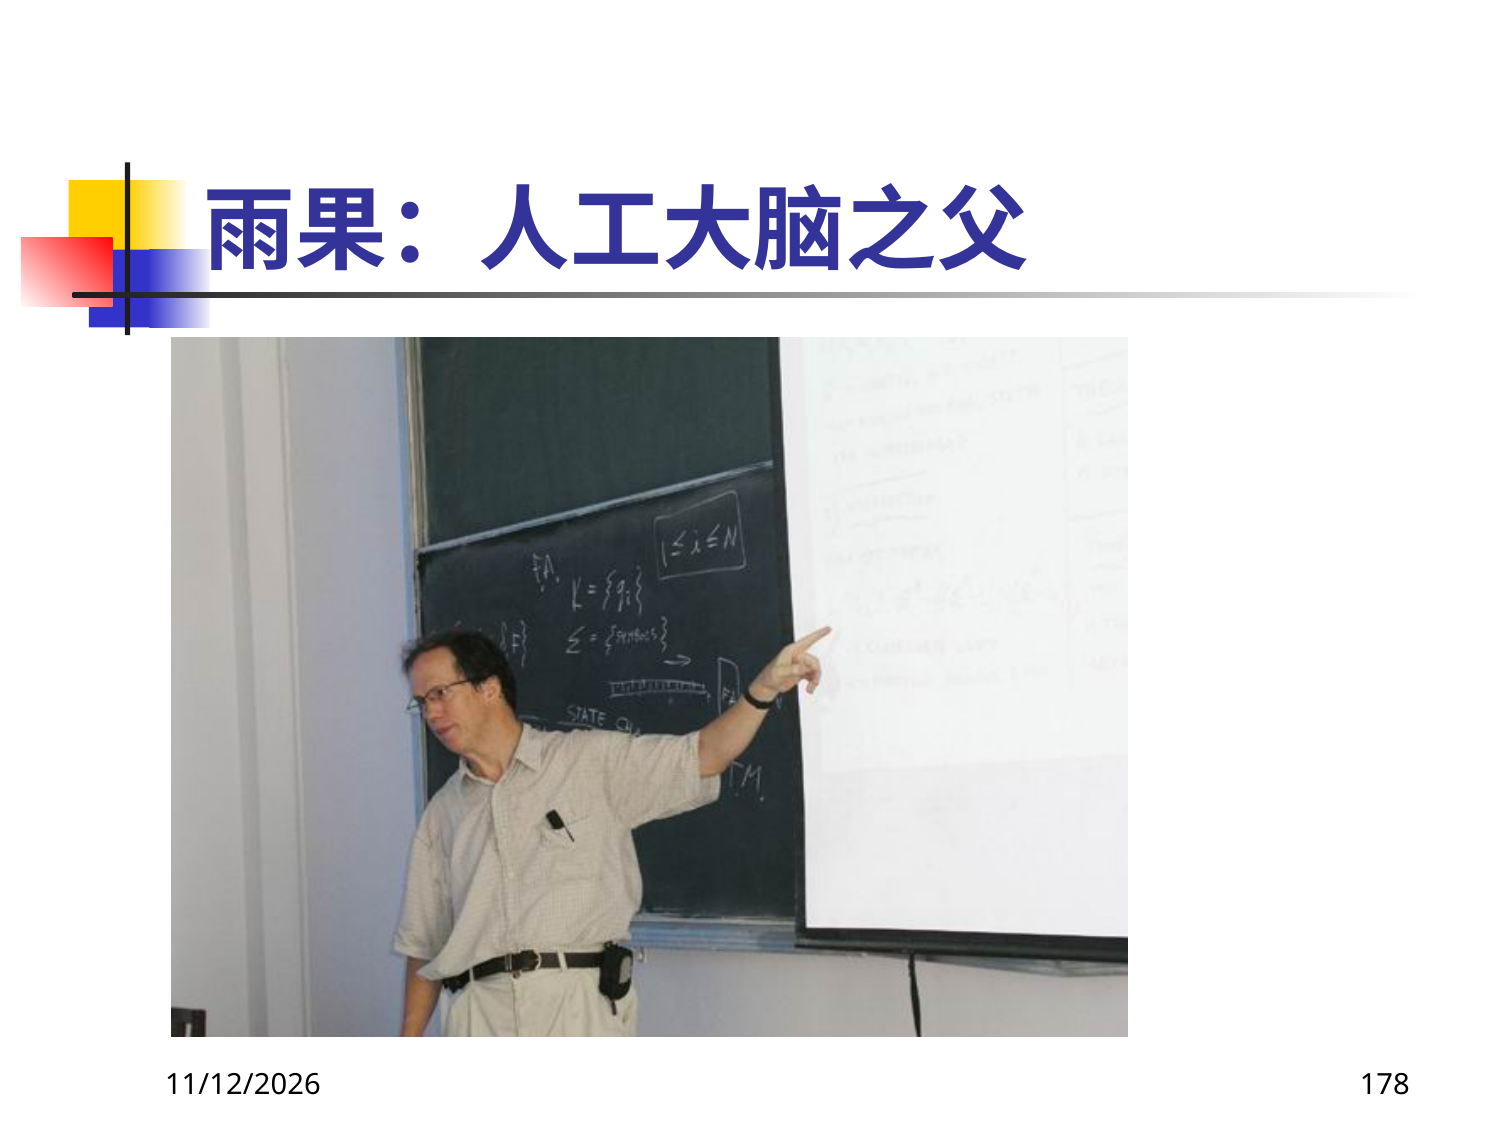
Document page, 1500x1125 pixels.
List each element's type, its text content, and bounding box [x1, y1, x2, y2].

title 雨果：人工大脑之父 [188, 101, 1468, 289]
slide_number 178 [1112, 1037, 1426, 1113]
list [170, 337, 1129, 1037]
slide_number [149, 1037, 463, 1113]
